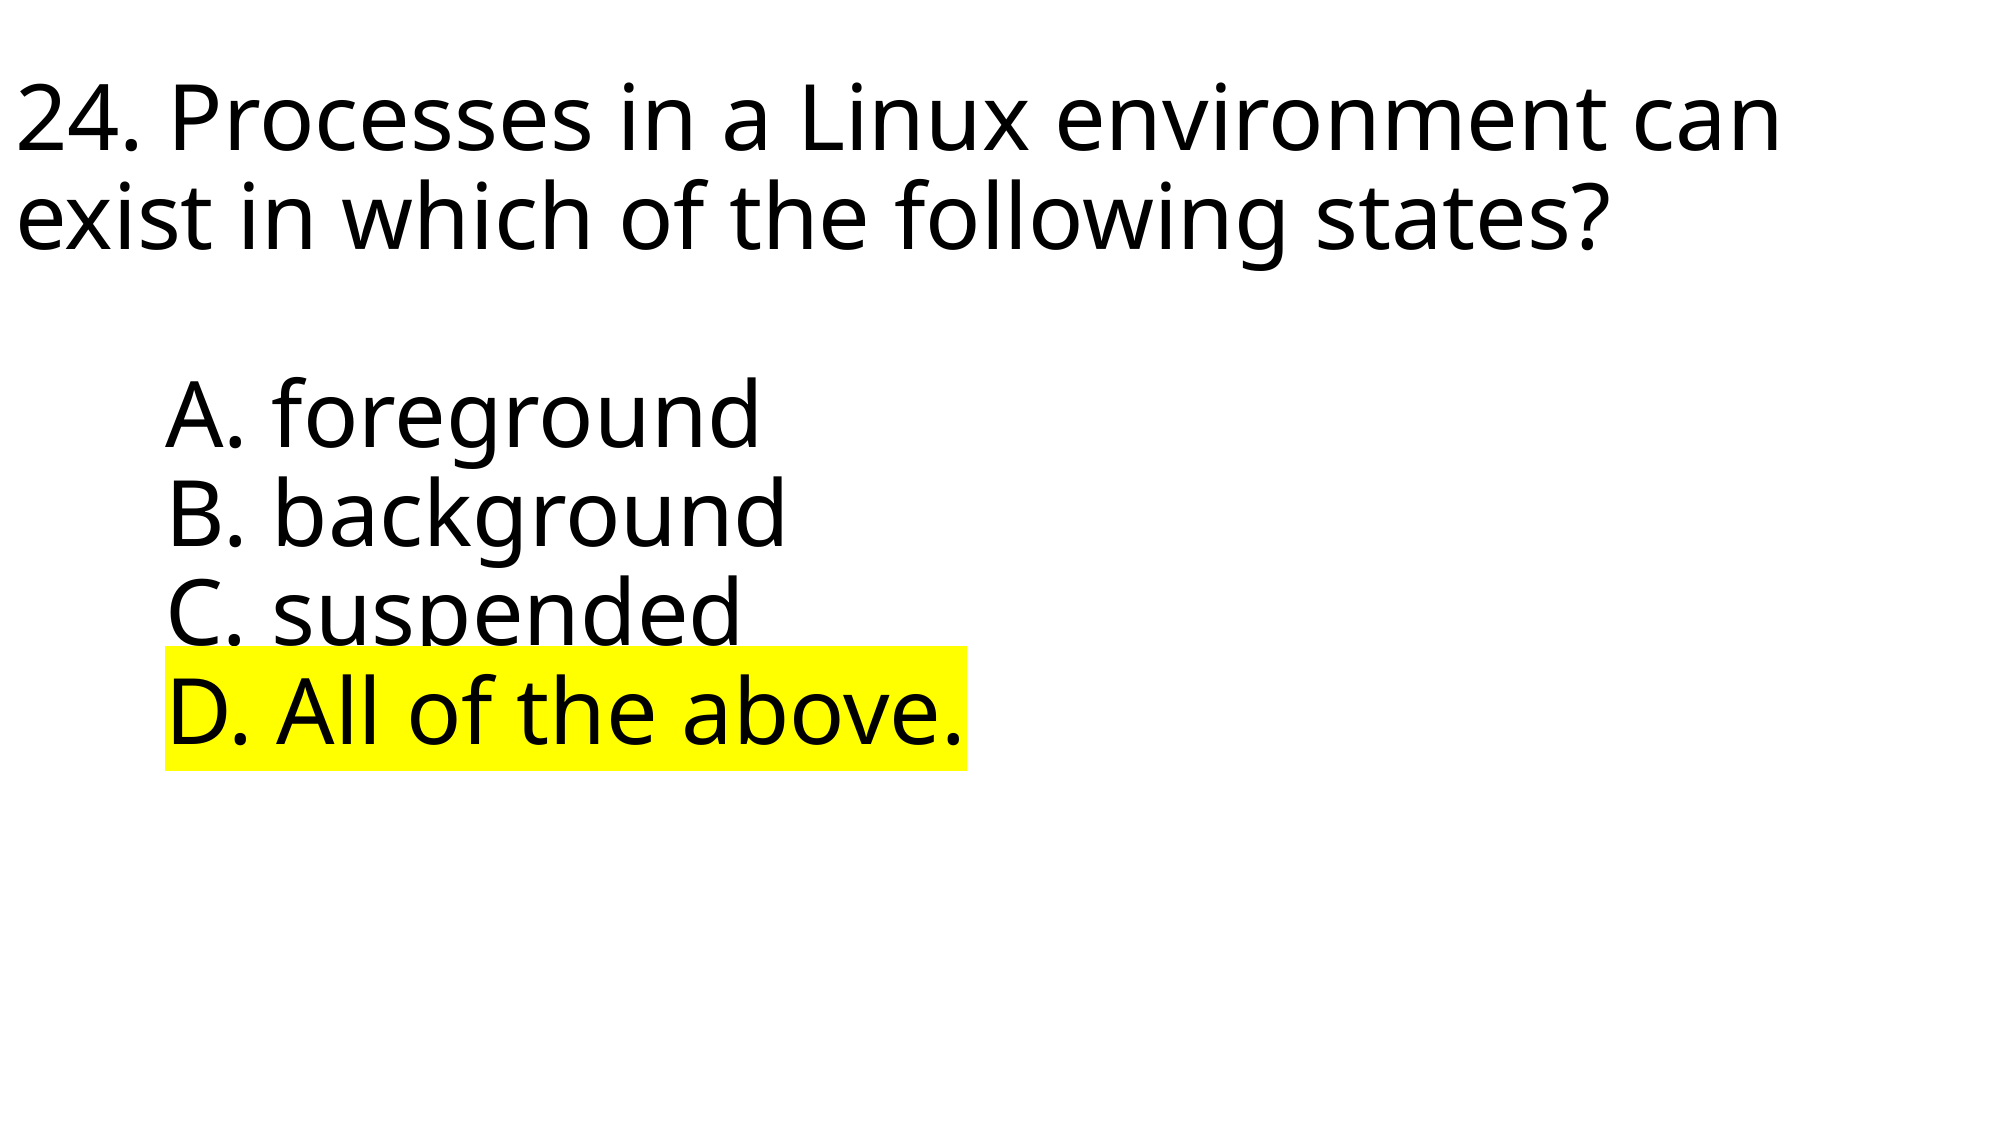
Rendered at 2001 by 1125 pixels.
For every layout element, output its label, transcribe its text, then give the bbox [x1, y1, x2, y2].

title 24. Processes in a Linux environment can exist in which of the following states? A. foreground B. background C. suspended D. All of the above. [0, 63, 2000, 1125]
